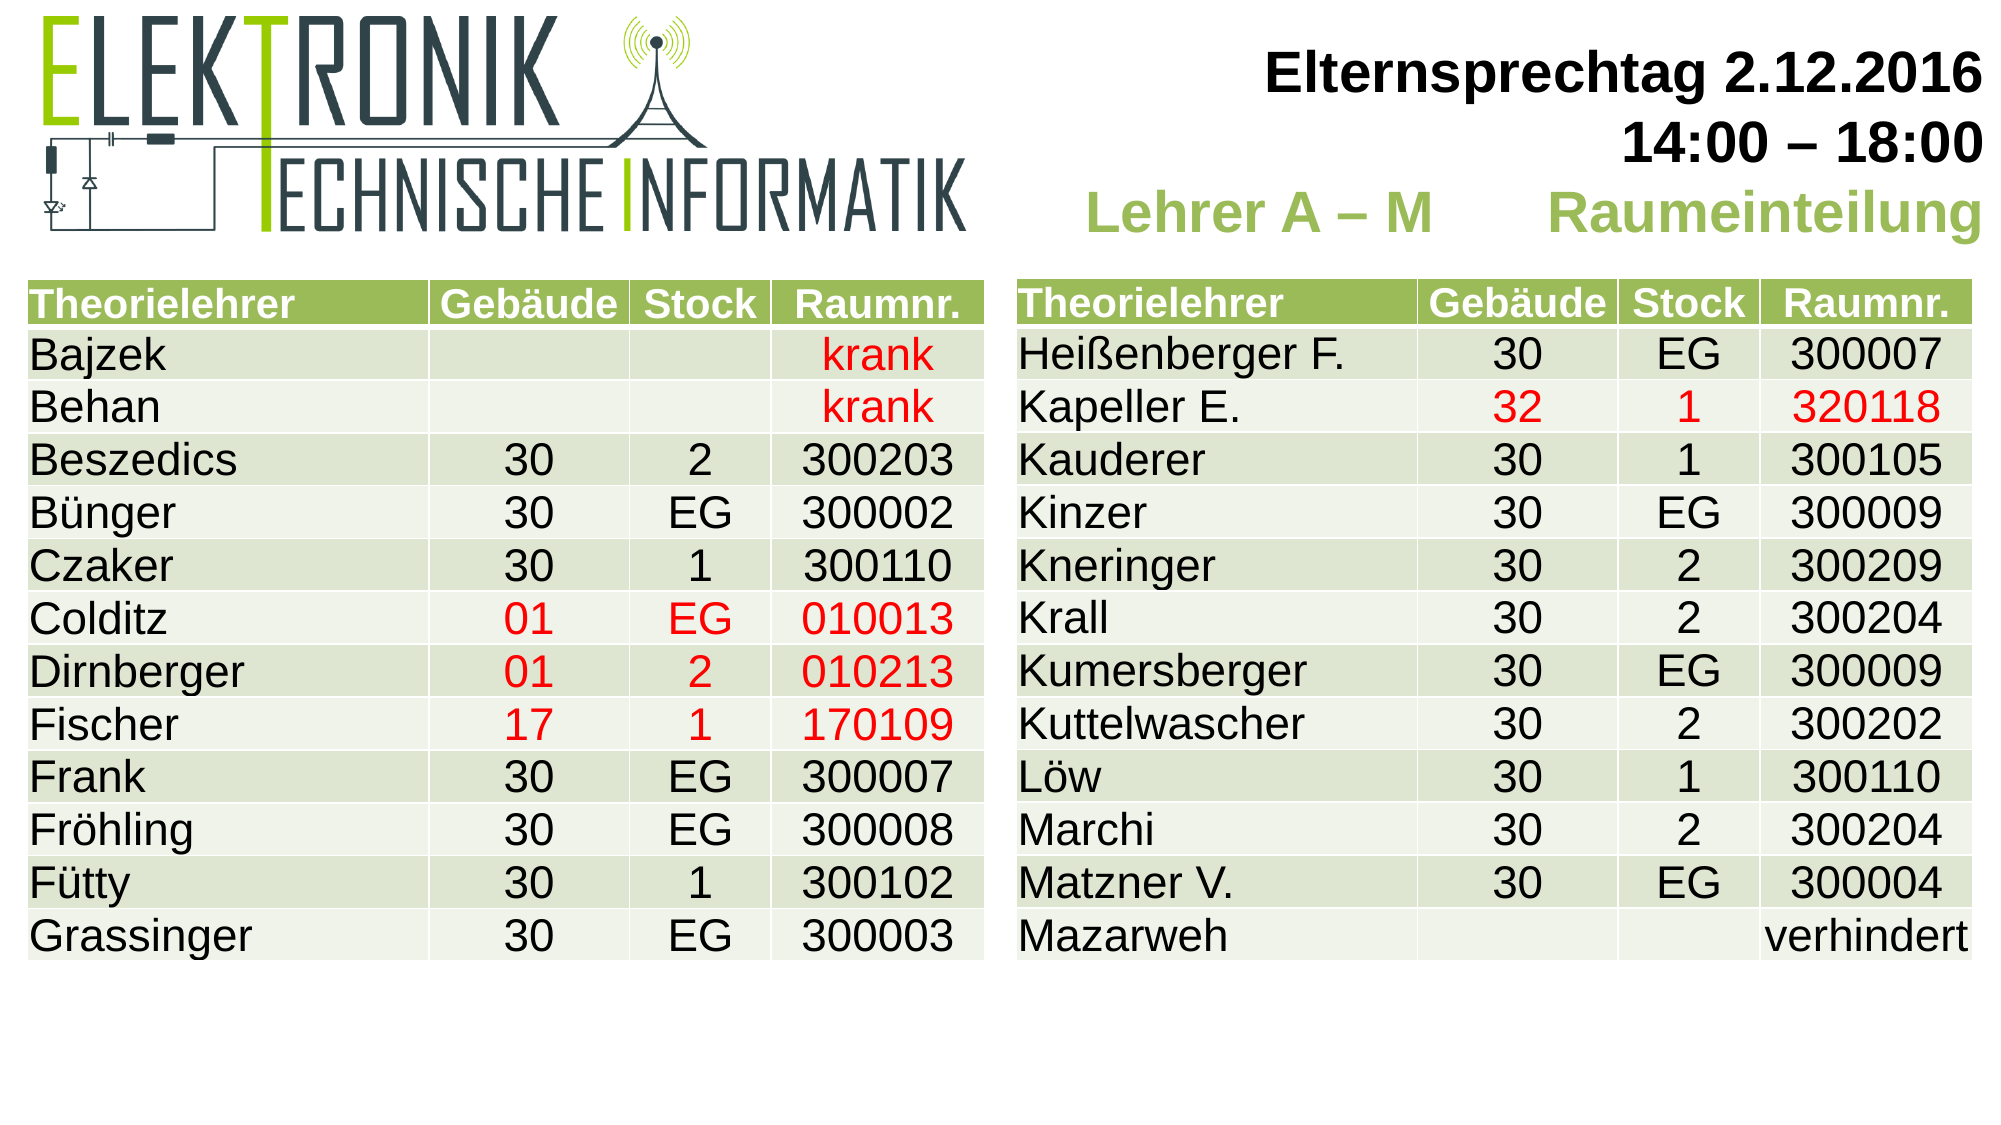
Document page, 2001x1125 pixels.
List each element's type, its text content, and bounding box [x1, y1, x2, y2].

table_cell 2 [1619, 803, 1759, 854]
table_cell Dirnberger [28, 645, 428, 696]
table_header Theorielehrer [1017, 279, 1417, 324]
table_cell Kapeller E. [1017, 380, 1417, 431]
table_cell Behan [28, 381, 428, 432]
table_cell 30 [1418, 750, 1617, 801]
table_header Gebäude [1418, 279, 1617, 324]
table_cell 300204 [1761, 803, 1972, 854]
table_cell Beszedics [28, 434, 428, 485]
table_cell krank [772, 330, 984, 379]
table_cell Bünger [28, 486, 428, 538]
table_cell Kuttelwascher [1017, 698, 1417, 749]
table_cell EG [630, 592, 770, 643]
table_header Raumnr. [772, 280, 984, 324]
table_cell [630, 381, 770, 432]
table_cell 2 [1619, 698, 1759, 749]
table_cell 1 [1619, 433, 1759, 484]
table_cell 010013 [772, 592, 984, 643]
table_cell Löw [1017, 750, 1417, 801]
table_cell Kinzer [1017, 486, 1417, 537]
table_cell 300110 [1761, 750, 1972, 801]
table_cell EG [630, 909, 770, 960]
table_cell Mazarweh [1017, 909, 1417, 960]
table_cell 320118 [1761, 380, 1972, 431]
table_cell 300105 [1761, 433, 1972, 484]
table_cell [1619, 909, 1759, 960]
table_cell Frank [28, 751, 428, 802]
table_cell EG [630, 751, 770, 802]
table_cell 2 [630, 434, 770, 485]
table_cell Bajzek [28, 330, 428, 379]
table_cell 01 [430, 592, 629, 643]
table_cell 300204 [1761, 592, 1972, 643]
table_cell 300110 [772, 539, 984, 590]
table_cell 300007 [772, 751, 984, 802]
table_cell Marchi [1017, 803, 1417, 854]
table_cell [630, 330, 770, 379]
table_header Raumnr. [1761, 279, 1972, 324]
table_cell 1 [1619, 750, 1759, 801]
table_cell 30 [430, 539, 629, 590]
table_cell 30 [1418, 803, 1617, 854]
table_cell 2 [1619, 539, 1759, 590]
table_cell 17 [430, 698, 629, 749]
picture [27, 0, 985, 244]
table_cell krank [772, 381, 984, 432]
table_cell 300007 [1761, 329, 1972, 379]
table_cell 300004 [1761, 856, 1972, 907]
table_cell 2 [630, 645, 770, 696]
table_cell 30 [430, 751, 629, 802]
table_cell 30 [430, 486, 629, 538]
table_cell 30 [1418, 486, 1617, 537]
table_cell 300203 [772, 434, 984, 485]
table_cell 300102 [772, 856, 984, 908]
table_header Stock [1619, 279, 1759, 324]
table_cell EG [630, 486, 770, 538]
table_cell 1 [630, 856, 770, 908]
table_cell [430, 381, 629, 432]
table_cell Heißenberger F. [1017, 329, 1417, 379]
table_cell 30 [430, 434, 629, 485]
table_cell 170109 [772, 698, 984, 749]
table_header Gebäude [430, 280, 629, 324]
table_cell 300202 [1761, 698, 1972, 749]
table_cell 010213 [772, 645, 984, 696]
table_cell EG [630, 804, 770, 855]
table_cell verhindert [1761, 909, 1972, 960]
table_cell Matzner V. [1017, 856, 1417, 907]
table_cell 30 [1418, 592, 1617, 643]
table_cell 30 [1418, 539, 1617, 590]
table_cell Kneringer [1017, 539, 1417, 590]
table_cell 30 [1418, 698, 1617, 749]
table_cell 30 [1418, 645, 1617, 696]
text_box Elternsprechtag 2.12.2016 14:00 – 18:00 Lehrer A – M Raumeinteilung [1011, 0, 2000, 279]
table_cell 1 [1619, 380, 1759, 431]
table_cell 30 [430, 804, 629, 855]
table_cell Czaker [28, 539, 428, 590]
table_header Stock [630, 280, 770, 324]
table_cell 1 [630, 698, 770, 749]
table_cell 2 [1619, 592, 1759, 643]
table_cell Kumersberger [1017, 645, 1417, 696]
table_cell 32 [1418, 380, 1617, 431]
table_cell 1 [630, 539, 770, 590]
table_cell [430, 330, 629, 379]
table_cell Fischer [28, 698, 428, 749]
table_cell [1418, 909, 1617, 960]
table_cell Kauderer [1017, 433, 1417, 484]
table_cell 30 [430, 856, 629, 908]
table_cell EG [1619, 856, 1759, 907]
table_cell Colditz [28, 592, 428, 643]
table_cell EG [1619, 645, 1759, 696]
table_cell 300008 [772, 804, 984, 855]
table_cell EG [1619, 329, 1759, 379]
table_cell 300209 [1761, 539, 1972, 590]
table_cell 300009 [1761, 486, 1972, 537]
table_cell 300003 [772, 909, 984, 960]
table_header Theorielehrer [28, 280, 428, 324]
table_cell 30 [1418, 856, 1617, 907]
table_cell Fröhling [28, 804, 428, 855]
table_cell 300009 [1761, 645, 1972, 696]
table_cell EG [1619, 486, 1759, 537]
table_cell Fütty [28, 856, 428, 908]
table_cell 01 [430, 645, 629, 696]
table_cell Krall [1017, 592, 1417, 643]
table_cell 30 [430, 909, 629, 960]
table_cell Grassinger [28, 909, 428, 960]
table_cell 30 [1418, 329, 1617, 379]
table_cell 300002 [772, 486, 984, 538]
table_cell 30 [1418, 433, 1617, 484]
